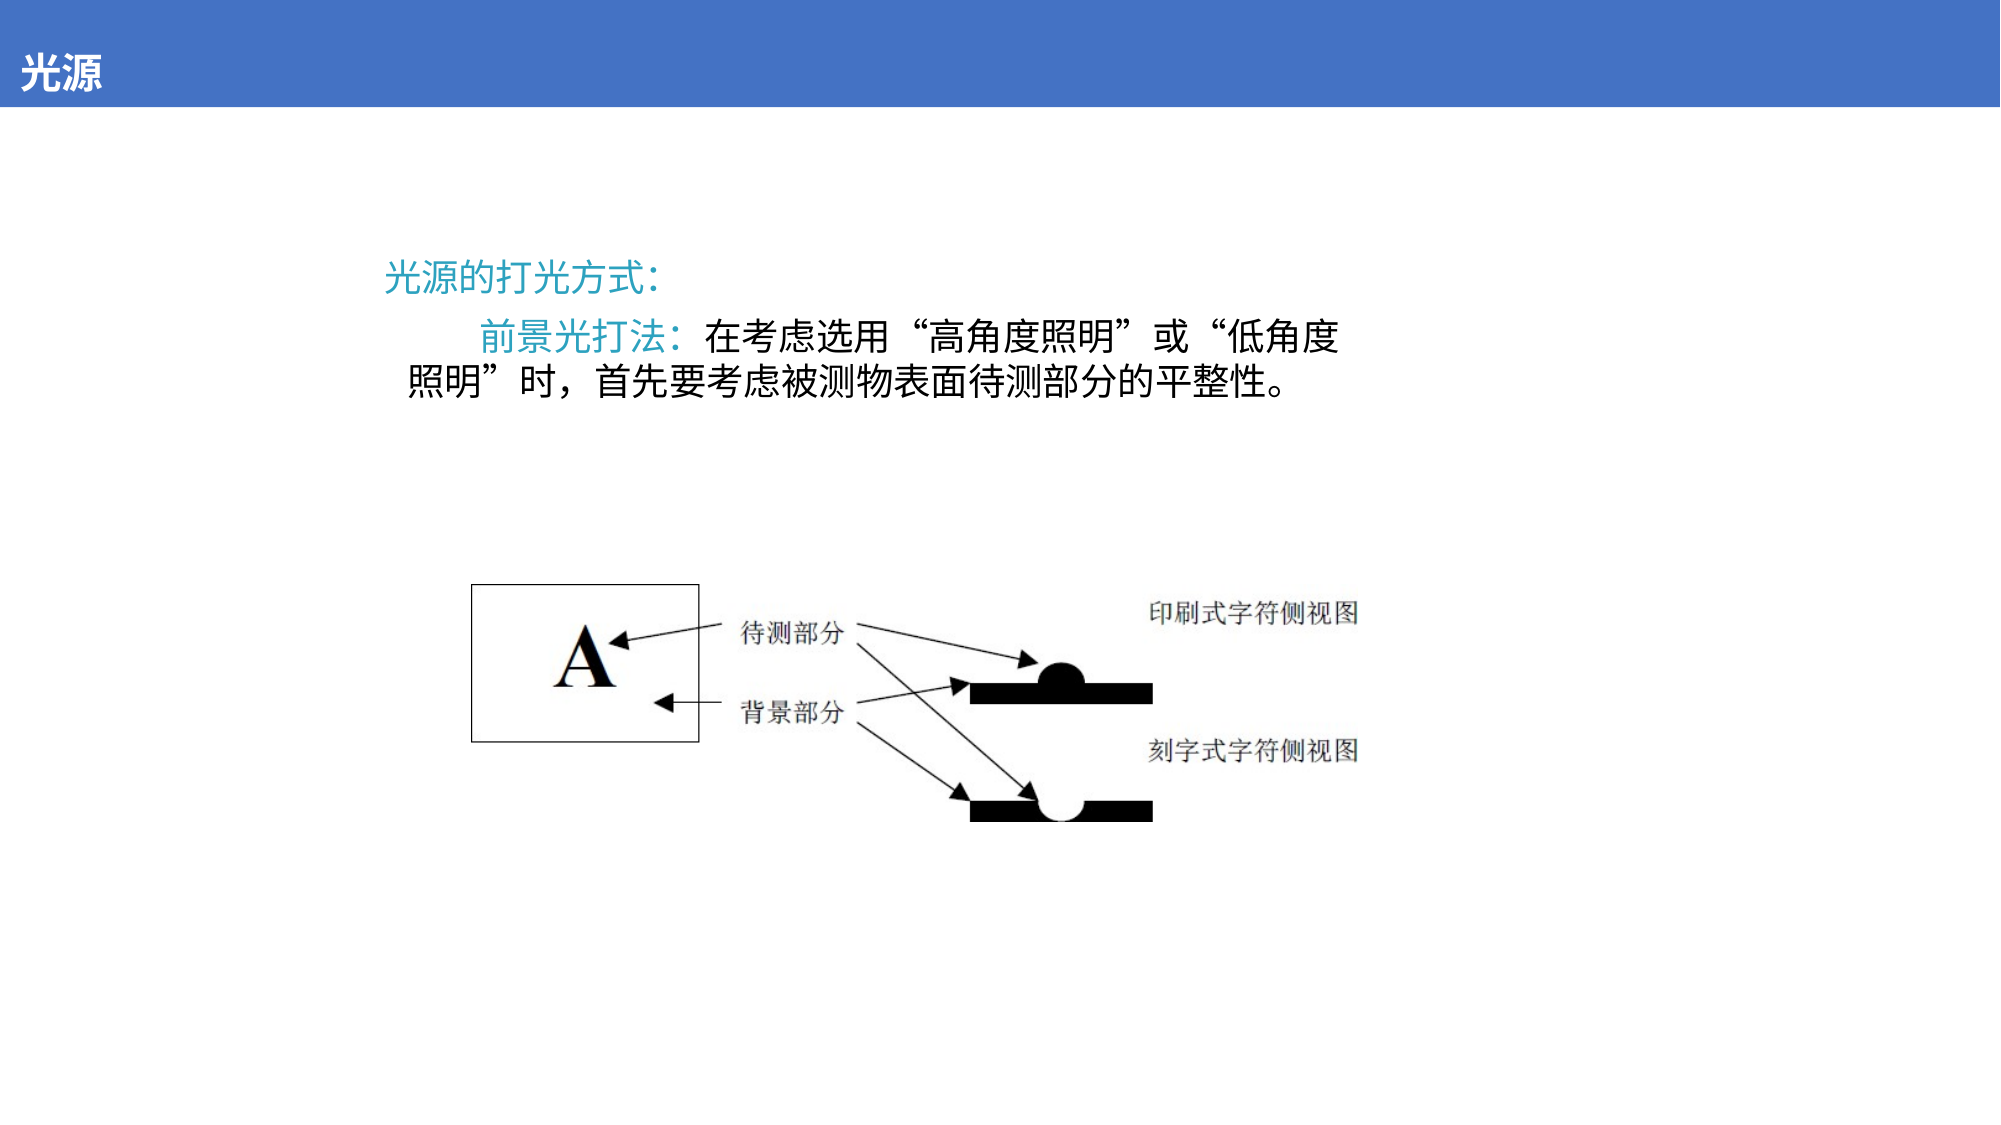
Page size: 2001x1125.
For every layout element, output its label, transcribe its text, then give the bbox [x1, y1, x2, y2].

title 光源 [0, 0, 2000, 108]
text_box 光源的打光方式： 前景光打法：在考虑选用“高角度照明”或“低角度照明”时，首先要考虑被测物表面待测部分的平整性。 [382, 238, 1344, 403]
picture [471, 584, 1358, 822]
